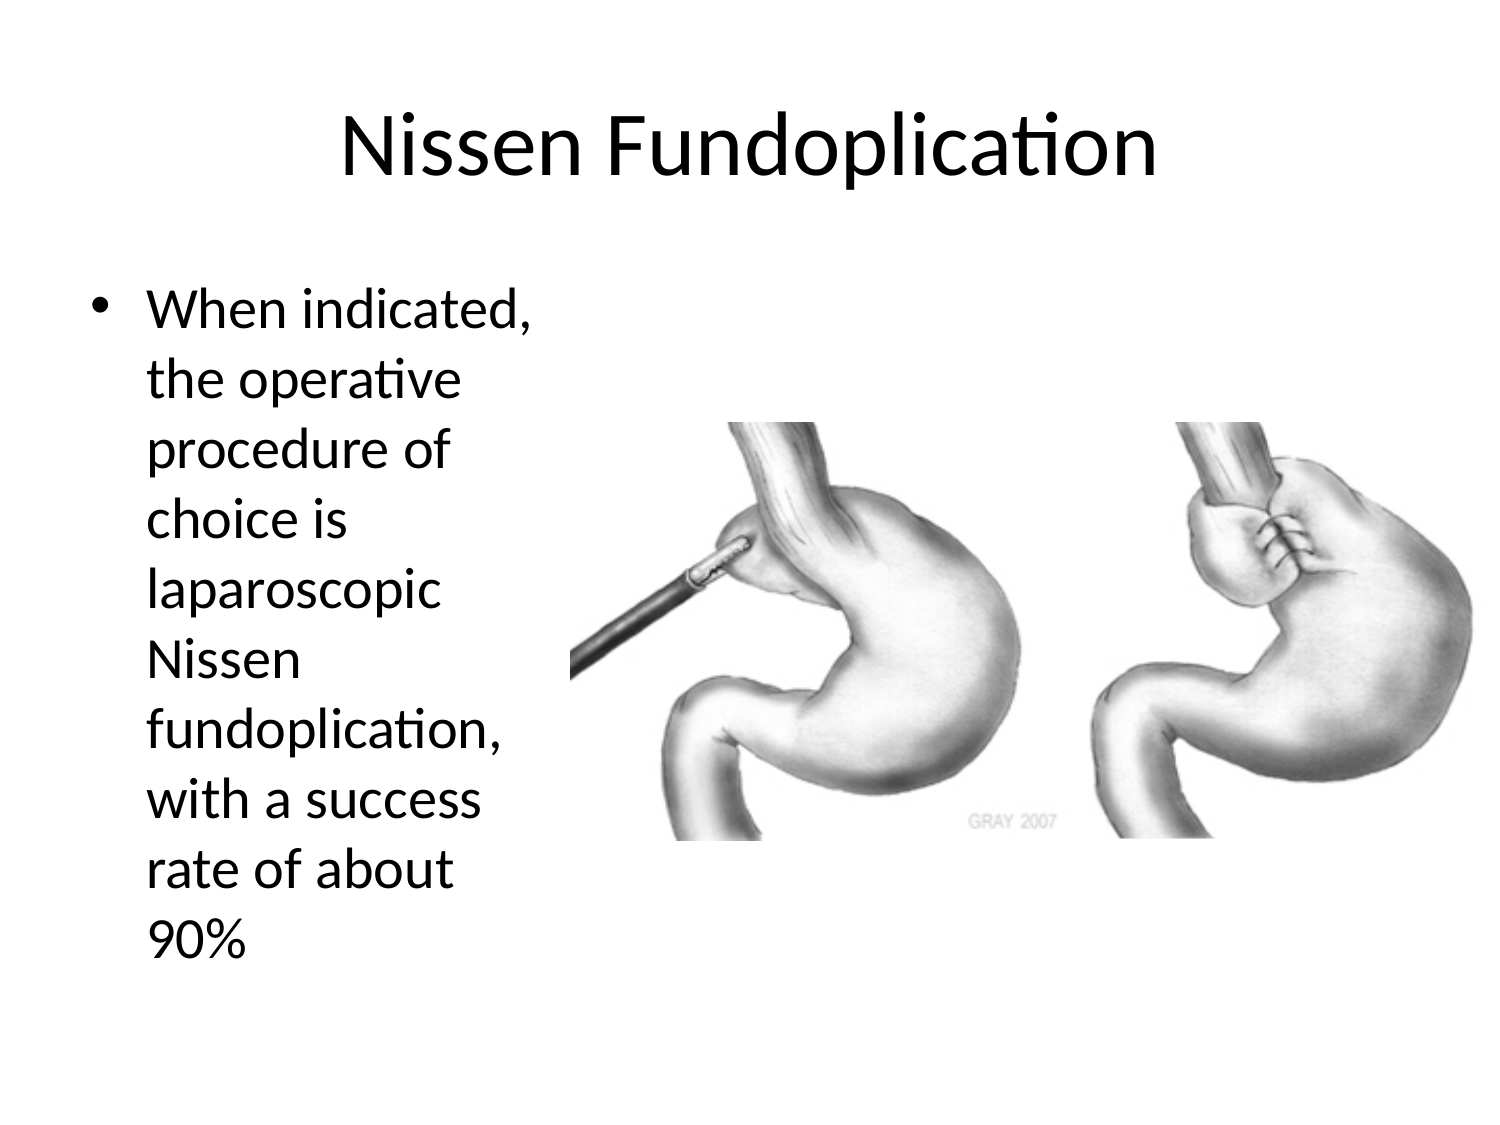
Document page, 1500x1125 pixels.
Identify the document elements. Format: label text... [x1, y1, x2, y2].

list When indicated, the operative procedure of choice is laparoscopic Nissen fundoplication, with a success rate of about 90% [75, 262, 564, 1005]
title Nissen Fundoplication [75, 45, 1425, 233]
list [569, 137, 1500, 1125]
